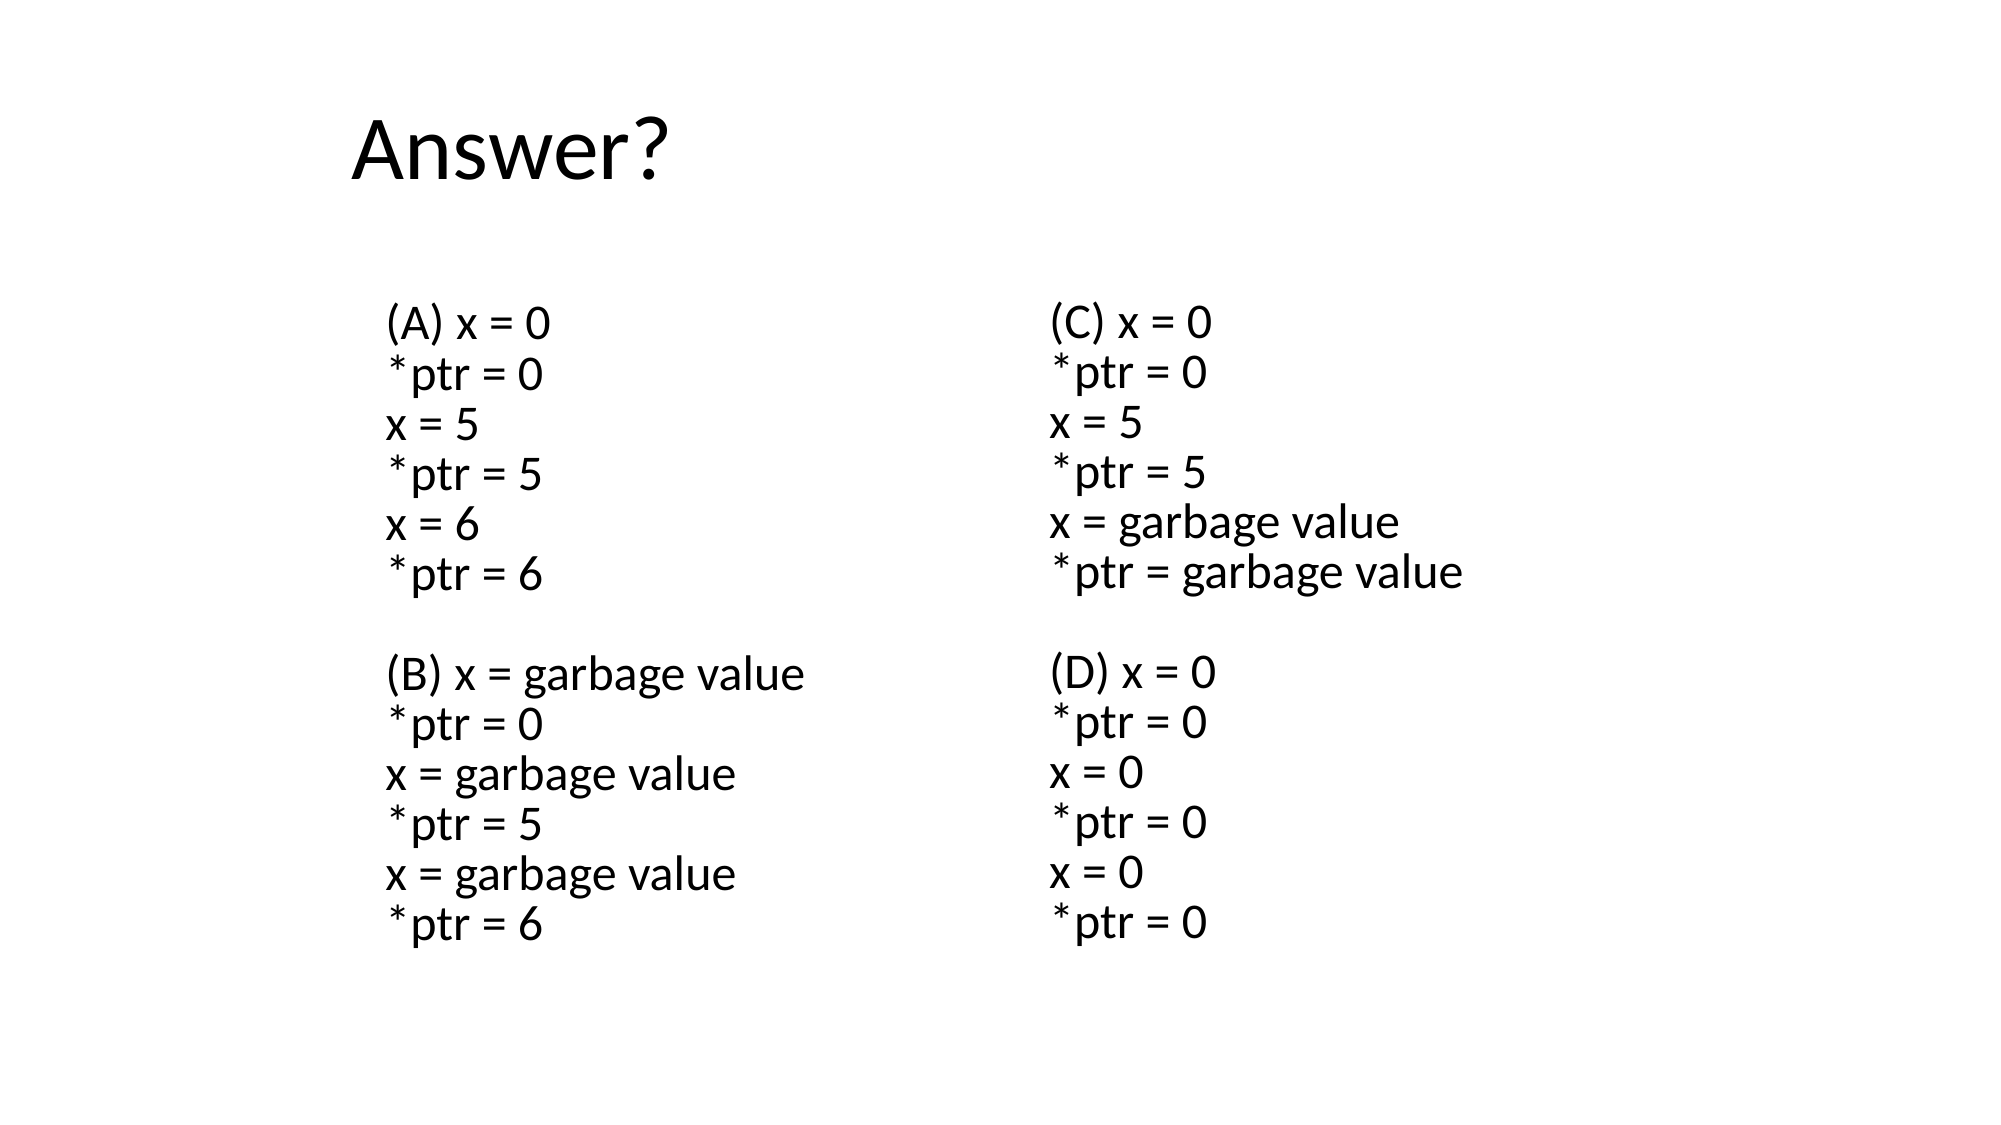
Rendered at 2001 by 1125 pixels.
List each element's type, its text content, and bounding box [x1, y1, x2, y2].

table_header (C) x = 0 *ptr = 0 x = 5 *ptr = 5 x = garbage value *ptr = garbage value (D) x = 0 *ptr = 0 x = 0 *ptr = 0 x = 0 *ptr = 0 [1049, 217, 1743, 1036]
table_header (A) x = 0 *ptr = 0 x = 5 *ptr = 5 x = 6 *ptr = 6 (B) x = garbage value *ptr = 0 x = garbage value *ptr = 5 x = garbage value *ptr = 6 [386, 218, 951, 1037]
title Answer? [336, 41, 2000, 259]
